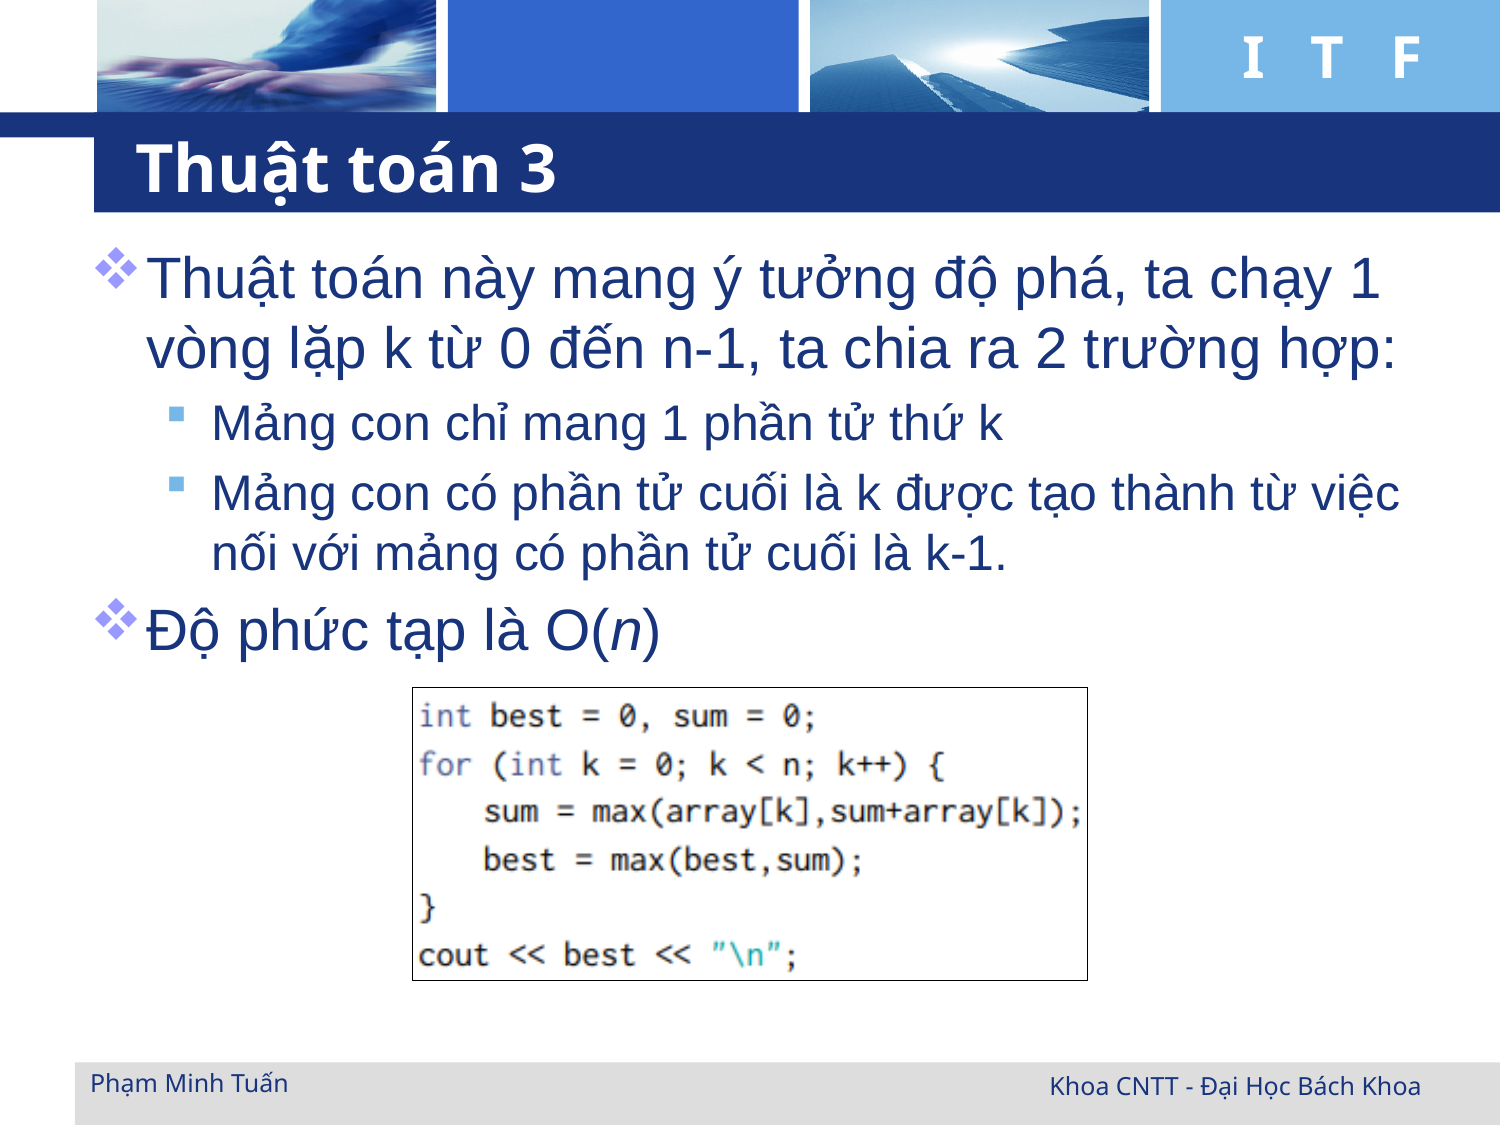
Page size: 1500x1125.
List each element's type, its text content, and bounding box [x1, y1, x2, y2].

picture [97, 0, 437, 112]
slide_number Phạm Minh Tuấn [75, 1059, 425, 1113]
picture [412, 687, 1088, 981]
title Thuật toán 3 [120, 120, 1400, 213]
list Thuật toán này mang ý tưởng độ phá, ta chạy 1 vòng lặp k từ 0 đến n-1, ta chia ra 2 trường hợp: Mảng con chỉ mang 1 phần tử thứ k Mảng con có phần tử cuối là k được tạo thành từ việc nối với mảng có phần tử cuối là k-1. Độ phức tạp là O(n) [75, 232, 1425, 1034]
picture [810, 0, 1150, 112]
footer Khoa CNTT - Đại Học Bách Khoa [962, 1062, 1438, 1116]
